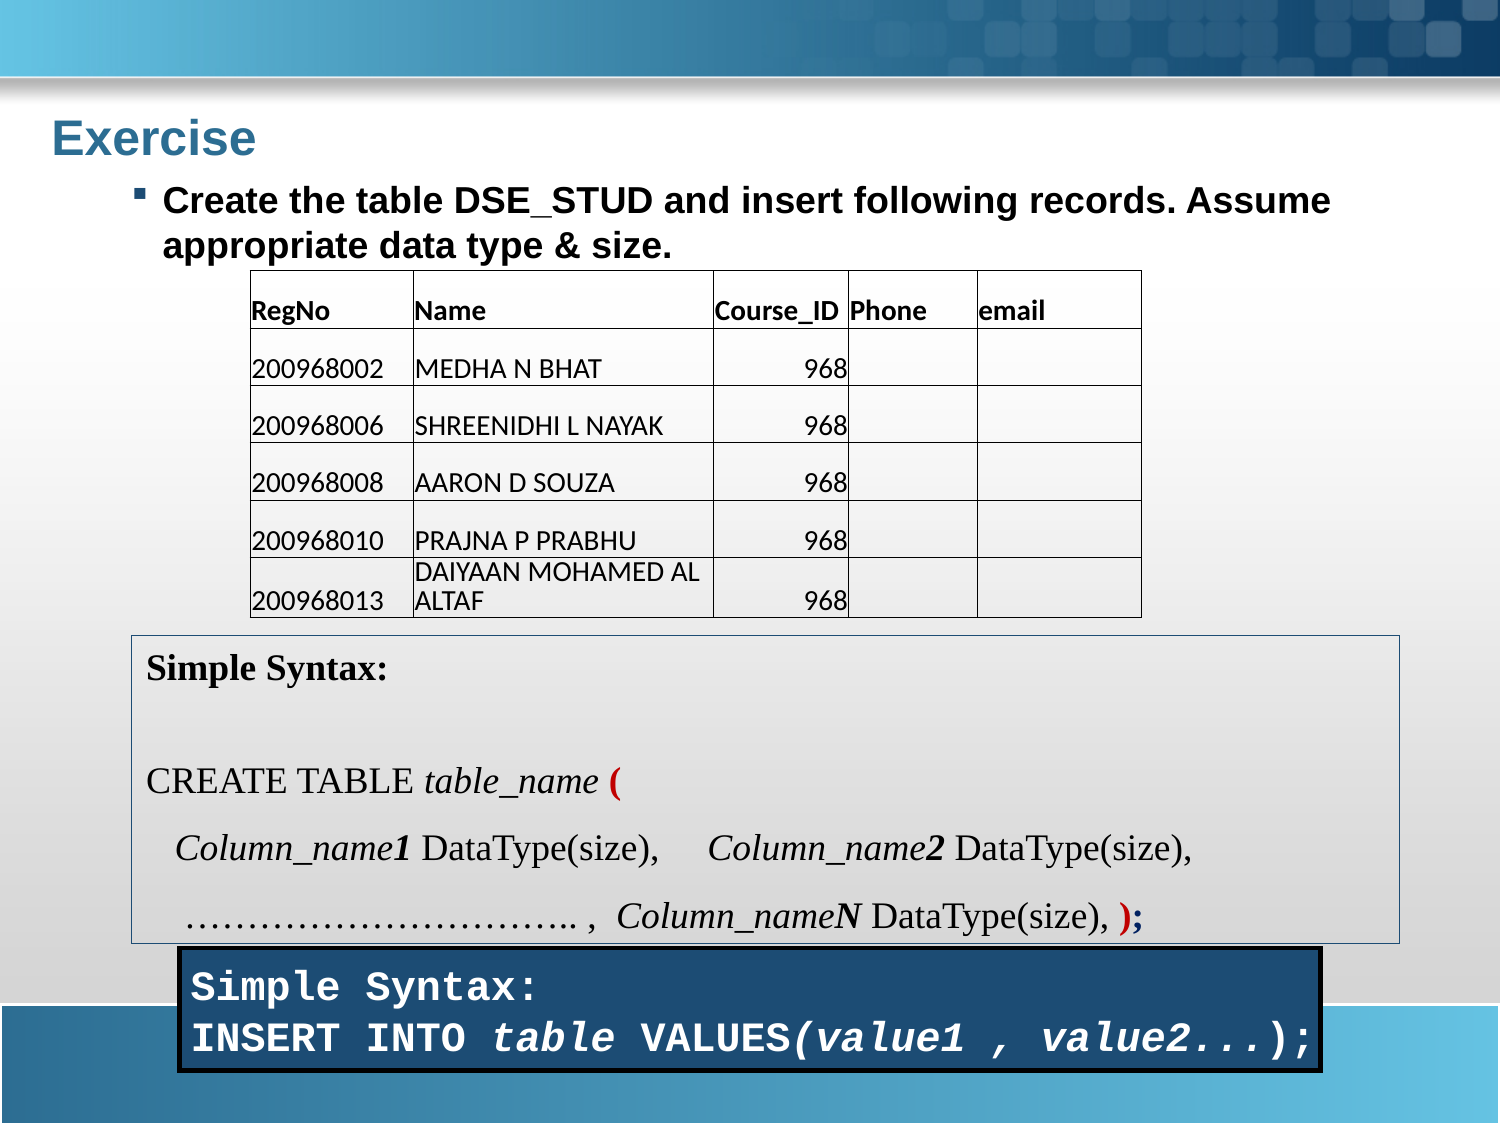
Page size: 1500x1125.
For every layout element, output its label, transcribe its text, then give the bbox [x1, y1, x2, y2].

text_box Simple Syntax: CREATE TABLE table_name ( Column_name1 DataType(size), Column_name2 DataType(size), ………………………….. , Column_nameN DataType(size), ); [131, 635, 1400, 944]
table_cell 968 [714, 386, 848, 442]
table_cell 200968008 [251, 443, 413, 500]
table_cell DAIYAAN MOHAMED AL ALTAF [414, 558, 713, 617]
table_cell 968 [714, 501, 848, 557]
table_header Course_ID [714, 271, 848, 328]
table_header Name [414, 271, 713, 328]
table_cell PRAJNA P PRABHU [414, 501, 713, 557]
table_cell 200968010 [251, 501, 413, 557]
table_header Phone [849, 271, 977, 328]
table_cell SHREENIDHI L NAYAK [414, 386, 713, 442]
text_box [0, 1004, 1500, 1125]
list Create the table DSE_STUD and insert following records. Assume appropriate data type & size. [131, 168, 1369, 267]
table_cell [978, 443, 1141, 500]
table_cell MEDHA N BHAT [414, 329, 713, 385]
title Exercise [51, 102, 1449, 201]
text_box Simple Syntax: INSERT INTO table VALUES(value1 , value2...); [179, 947, 1321, 1071]
table_cell [978, 386, 1141, 442]
table_cell 968 [714, 558, 848, 617]
table_header email [978, 271, 1141, 328]
table_cell [849, 558, 977, 617]
table_cell AARON D SOUZA [414, 443, 713, 500]
table_cell [978, 558, 1141, 617]
table_cell [978, 329, 1141, 385]
picture [0, 0, 1500, 1004]
table_cell 968 [714, 329, 848, 385]
table_header RegNo [251, 271, 413, 328]
table_cell 968 [714, 443, 848, 500]
table_cell 200968002 [251, 329, 413, 385]
table_cell 200968006 [251, 386, 413, 442]
table_cell [978, 501, 1141, 557]
table_cell [849, 386, 977, 442]
table_cell [849, 329, 977, 385]
table_cell [849, 501, 977, 557]
table_cell 200968013 [251, 558, 413, 617]
table_cell [849, 443, 977, 500]
